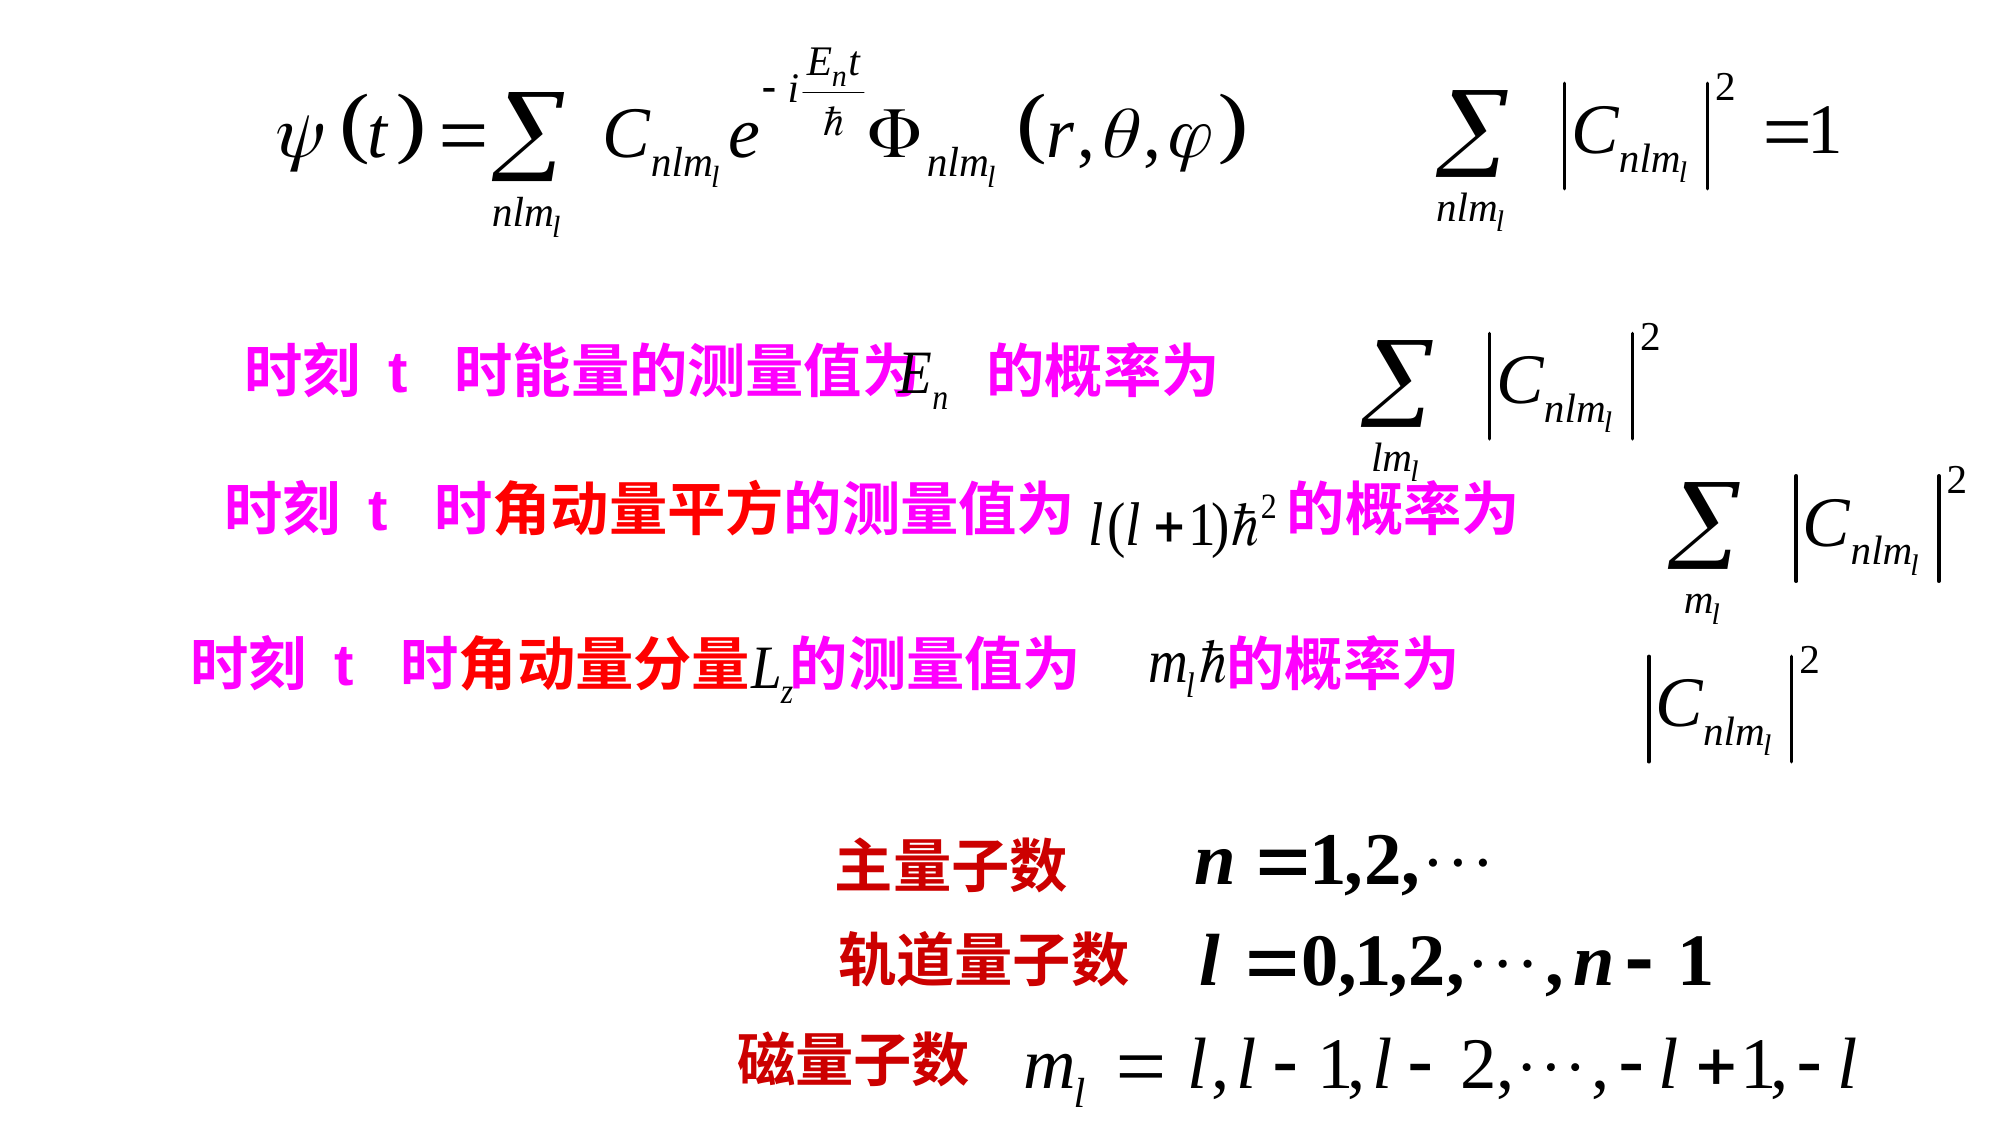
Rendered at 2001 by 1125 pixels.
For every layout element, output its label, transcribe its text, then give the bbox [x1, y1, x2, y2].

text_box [1082, 478, 1285, 572]
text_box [821, 915, 1722, 1015]
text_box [1635, 626, 1832, 775]
text_box 时刻 t 时能量的测量值为 的概率为 [230, 326, 1350, 412]
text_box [271, 30, 1256, 255]
text_box 时刻 t 时角动量平方的测量值为 的概率为 [210, 465, 1607, 550]
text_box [720, 1015, 1875, 1125]
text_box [818, 816, 1508, 916]
text_box 时刻 t 时角动量分量 的测量值为 的概率为 [176, 619, 1573, 705]
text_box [888, 331, 958, 424]
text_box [1656, 445, 1978, 641]
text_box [741, 626, 806, 719]
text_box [1350, 303, 1671, 499]
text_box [1139, 620, 1237, 713]
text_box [1424, 53, 1846, 249]
